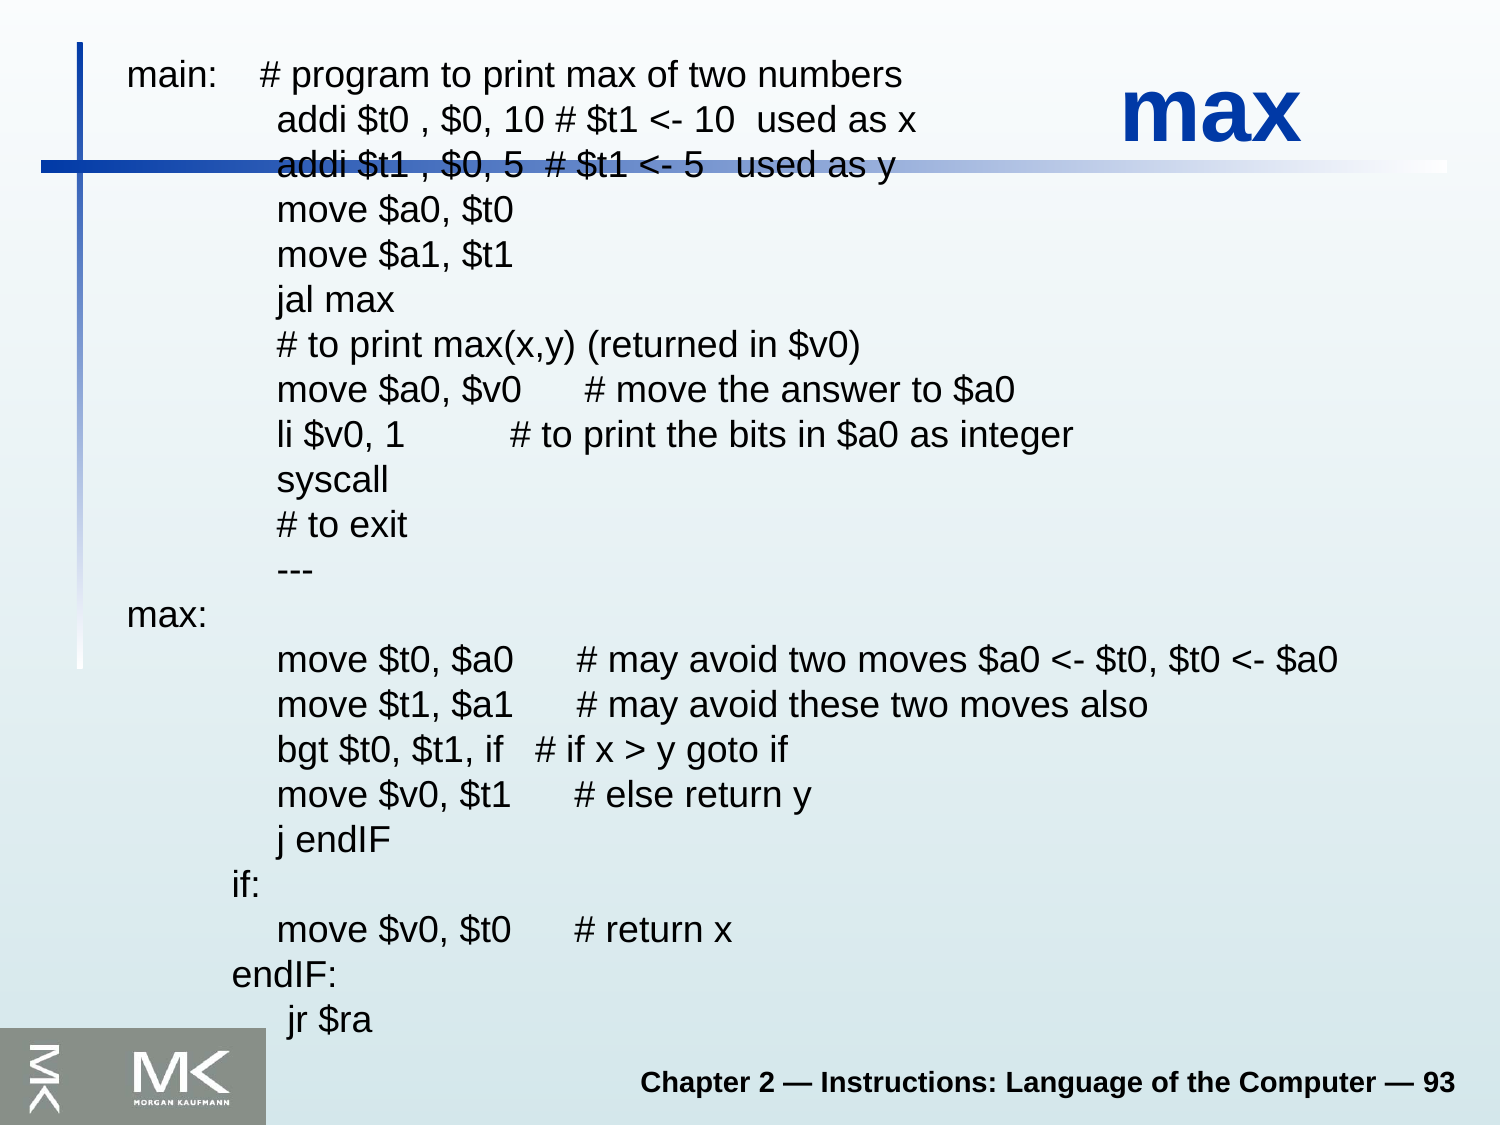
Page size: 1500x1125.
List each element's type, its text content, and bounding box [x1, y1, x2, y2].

picture [0, 1028, 266, 1125]
text_box main: # program to print max of two numbers addi $t0 , $0, 10 # $t1 <- 10 used as x addi $t1 , $0, 5 # $t1 <- 5 used as y move $a0, $t0 move $a1, $t1 jal max # to print max(x,y) (returned in $v0) move $a0, $v0 # move the answer to $a0 li $v0, 1 # to print the bits in $a0 as integer syscall # to exit --- max: move $t0, $a0 # may avoid two moves $a0 <- $t0, $t0 <- $a0 move $t1, $a1 # may avoid these two moves also bgt $t0, $t1, if # if x > y goto if move $v0, $t1 # else return y j endIF if: move $v0, $t0 # return x endIF: jr $ra [111, 42, 1400, 1048]
footer Chapter 2 — Instructions: Language of the Computer — 93 [277, 1046, 1471, 1106]
